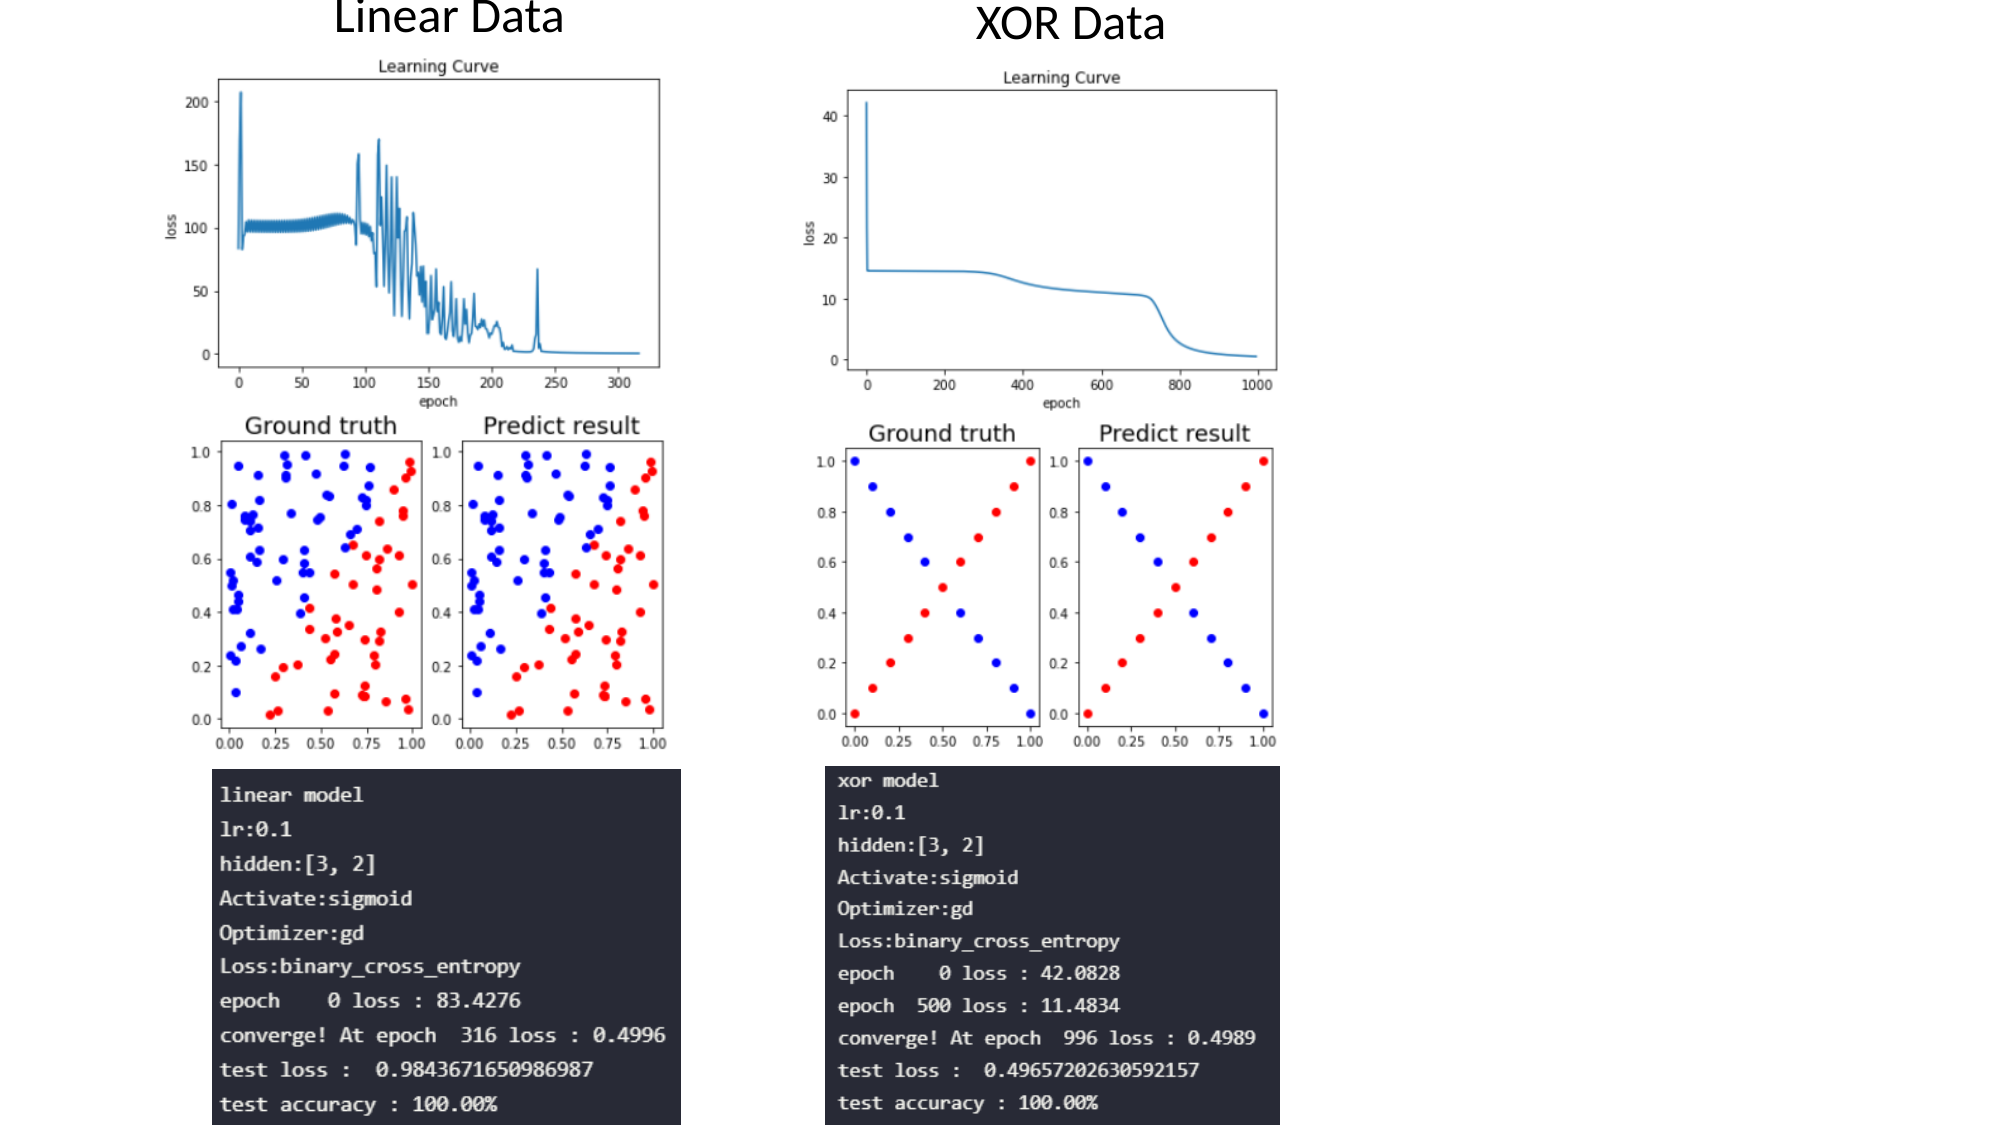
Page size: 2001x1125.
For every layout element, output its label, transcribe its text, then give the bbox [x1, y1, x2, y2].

text_box Linear Data [240, 0, 658, 50]
picture [825, 766, 1280, 1125]
picture [212, 769, 681, 1125]
picture [796, 64, 1280, 753]
picture [160, 51, 668, 758]
text_box XOR Data [862, 0, 1280, 58]
